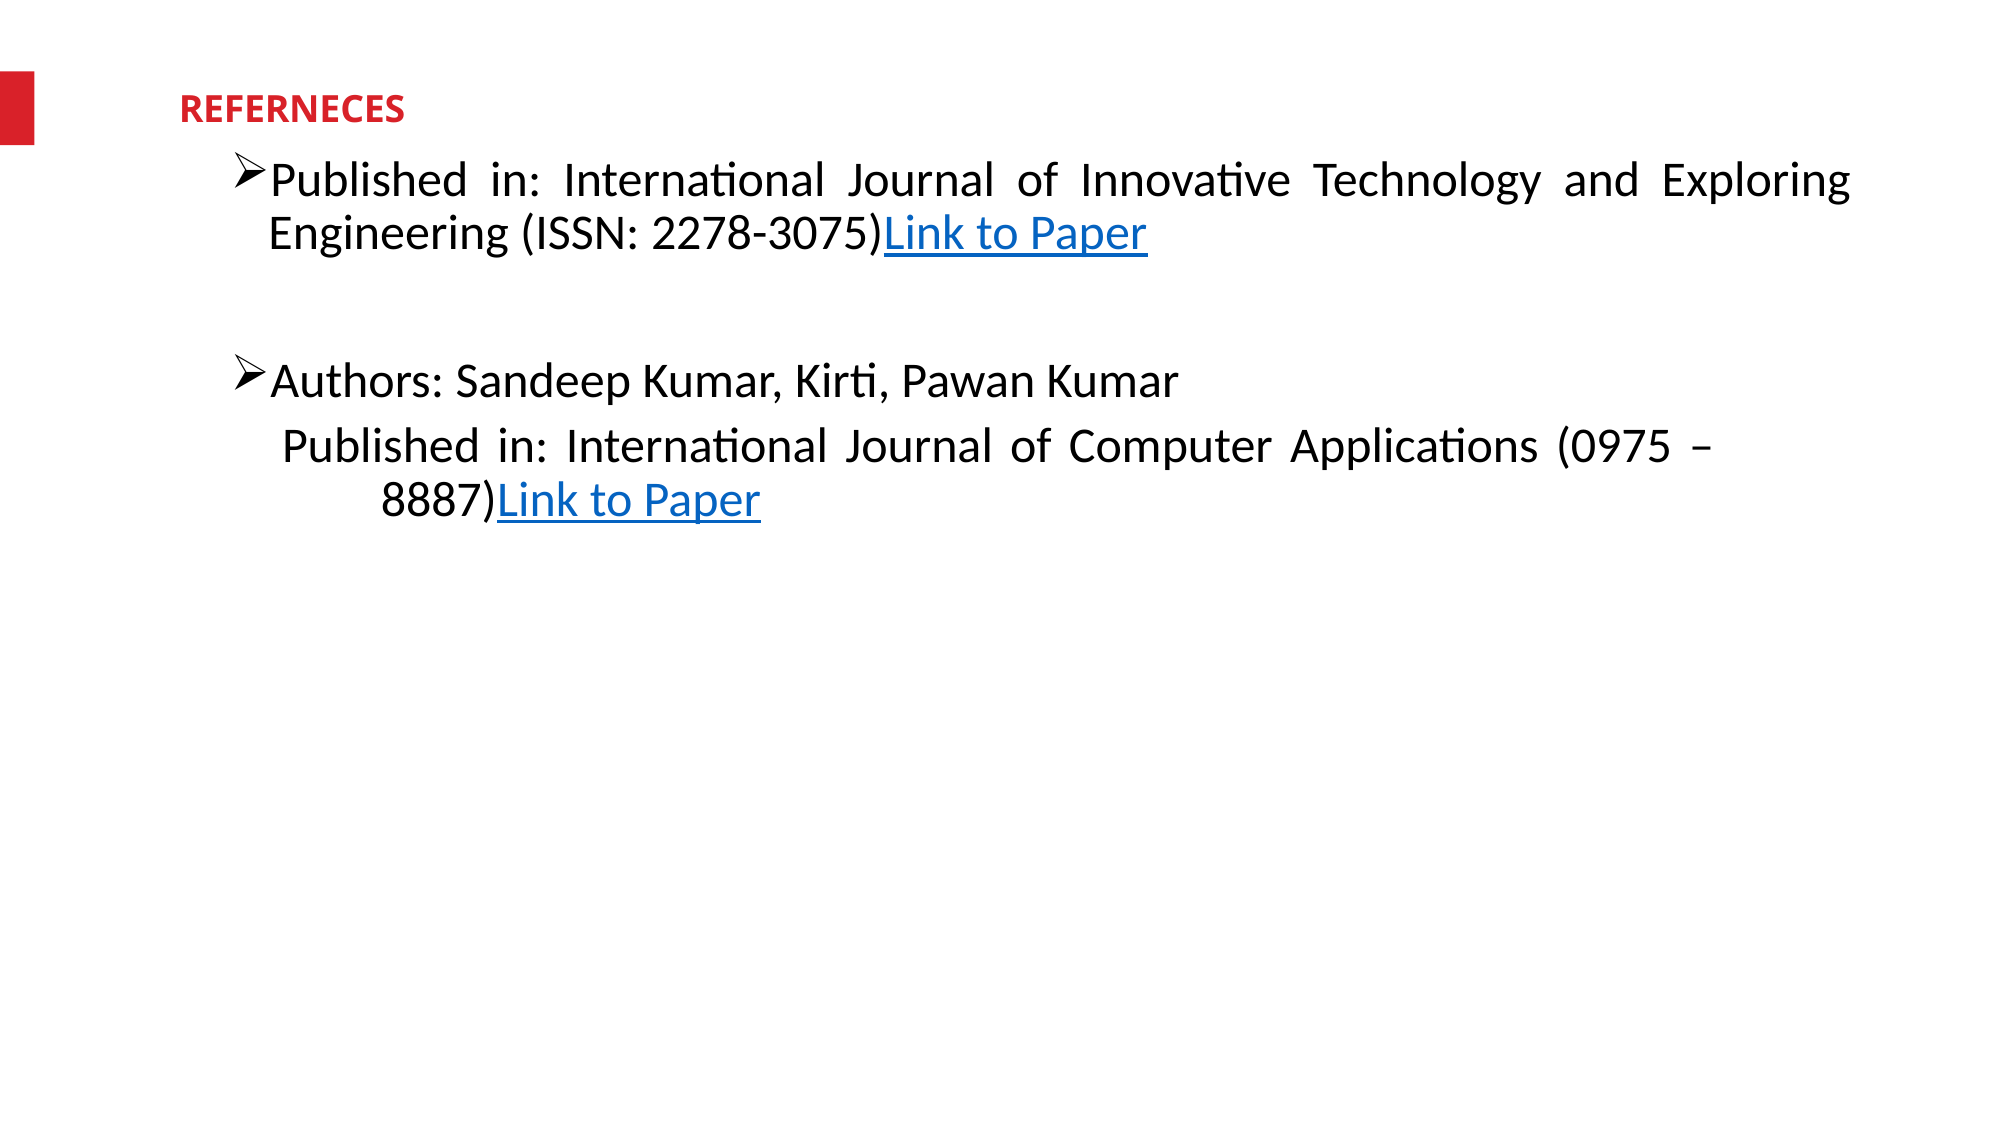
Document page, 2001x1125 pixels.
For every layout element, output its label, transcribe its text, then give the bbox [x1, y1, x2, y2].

list Published in: International Journal of Innovative Technology and Exploring Engineering (ISSN: 2278-3075)Link to Paper Authors: Sandeep Kumar, Kirti, Pawan Kumar Published in: International Journal of Computer Applications (0975 – 8887)Link to Paper [140, 145, 1866, 1048]
text_box REFERNECES [163, 78, 695, 138]
text_box [0, 71, 35, 146]
